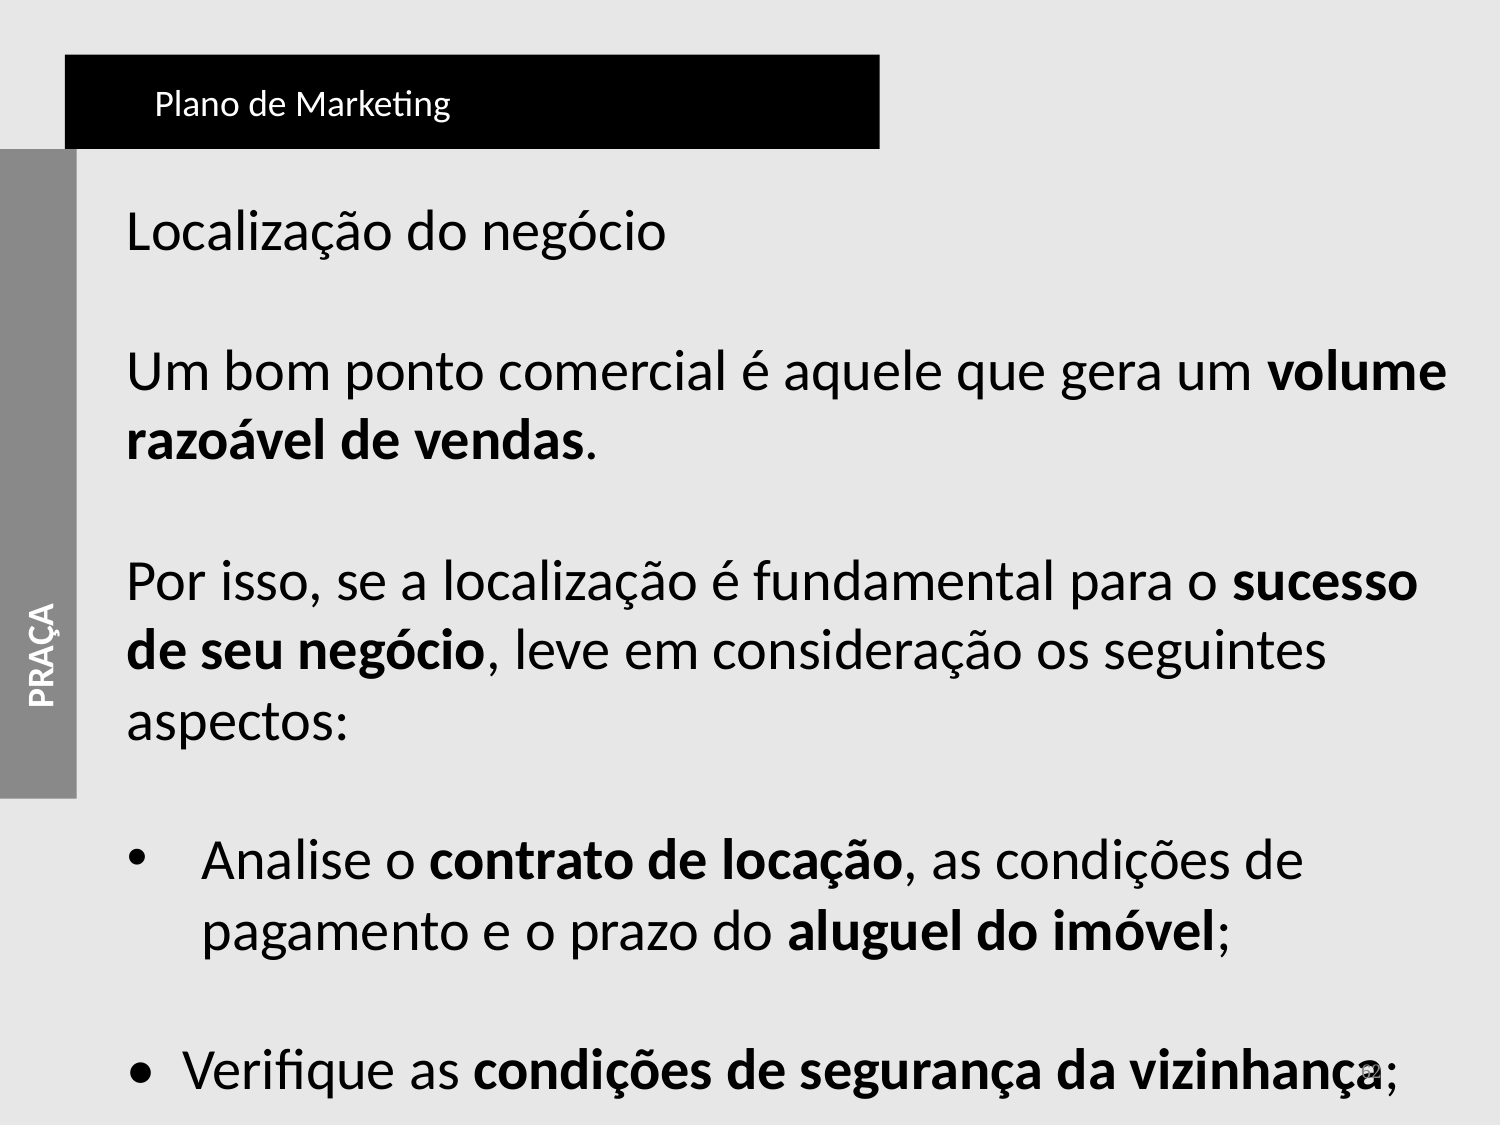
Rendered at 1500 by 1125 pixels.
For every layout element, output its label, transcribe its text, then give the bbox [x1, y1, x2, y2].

text_box Plano de Marketing [64, 53, 881, 150]
slide_number 62 [1059, 1042, 1397, 1103]
text_box Localização do negócio Um bom ponto comercial é aquele que gera um volume razoável de vendas. Por isso, se a localização é fundamental para o sucesso de seu negócio, leve em consideração os seguintes aspectos: Analise o contrato de locação, as condições de pagamento e o prazo do aluguel do imóvel; • Verifique as condições de segurança da vizinhança; [112, 184, 1500, 1125]
text_box PRAÇA [0, 148, 78, 800]
